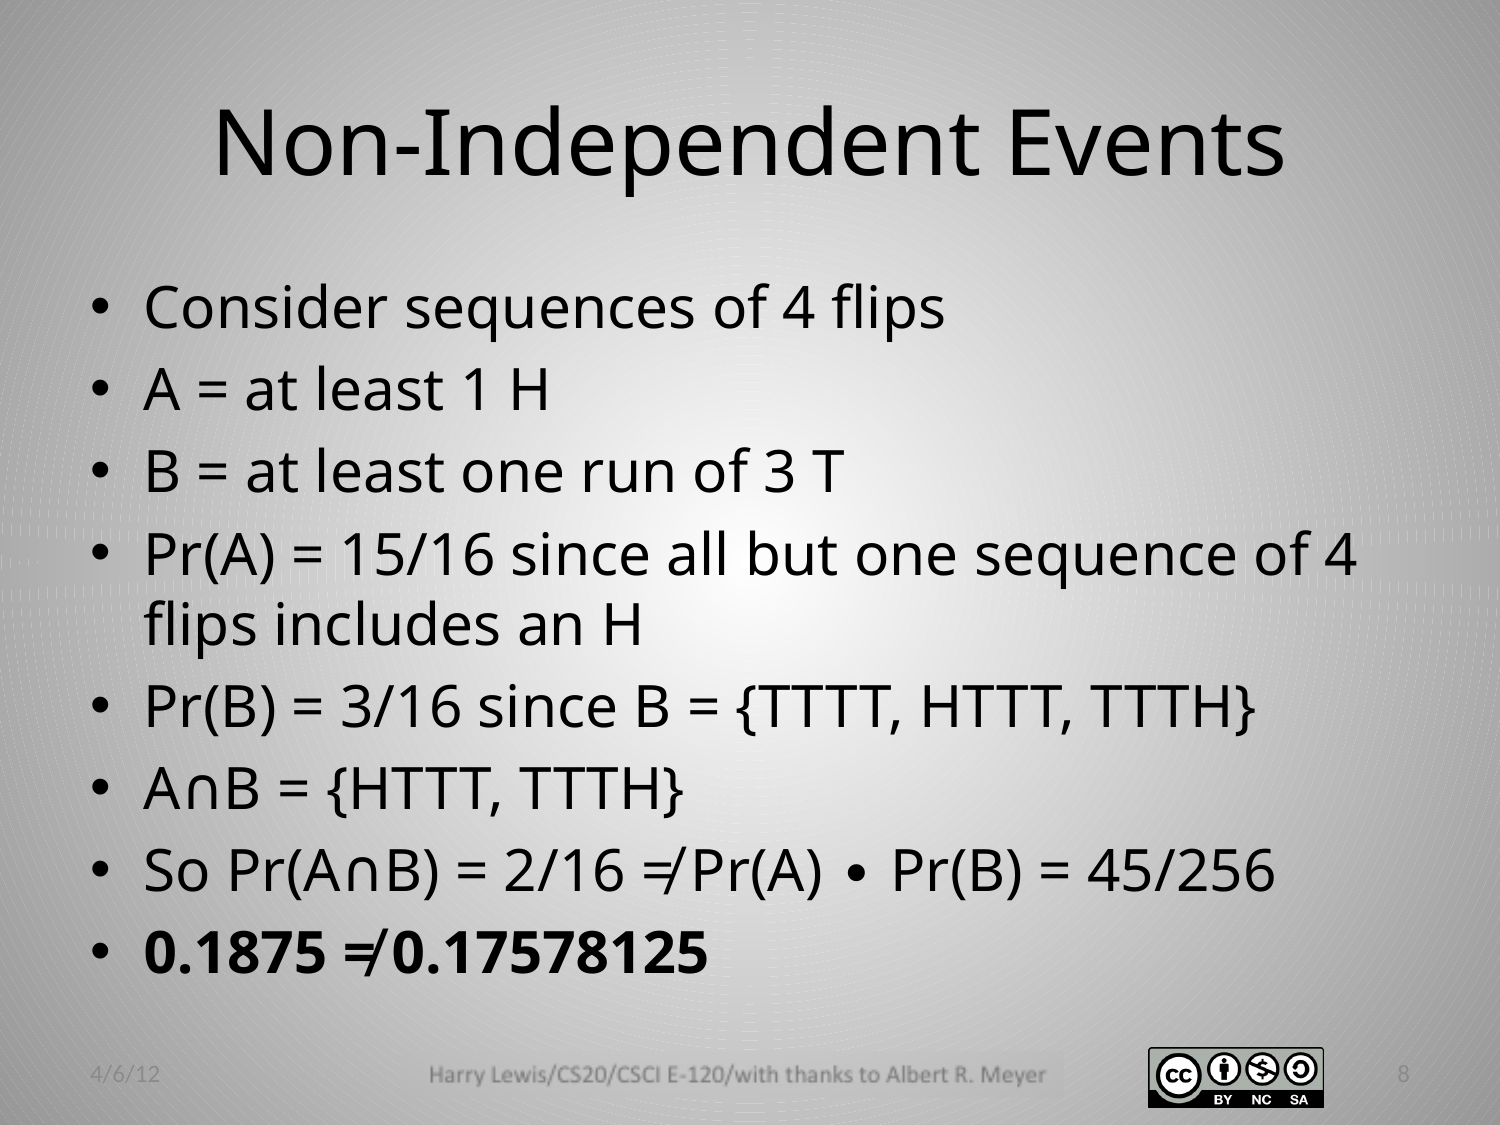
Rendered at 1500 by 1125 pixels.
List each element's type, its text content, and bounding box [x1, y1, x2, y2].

picture [425, 1051, 1064, 1098]
picture [1148, 1103, 1324, 1108]
list Consider sequences of 4 flips A = at least 1 H B = at least one run of 3 T Pr(A) = 15/16 since all but one sequence of 4 flips includes an H Pr(B) = 3/16 since B = {TTTT, HTTT, TTTH} A∩B = {HTTT, TTTH} So Pr(A∩B) = 2/16 ≠ Pr(A) ∙ Pr(B) = 45/256 0.1875 ≠ 0.17578125 [75, 262, 1425, 1005]
title Non-Independent Events [75, 45, 1425, 233]
slide_number 8 [1074, 1042, 1425, 1103]
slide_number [75, 1042, 425, 1103]
